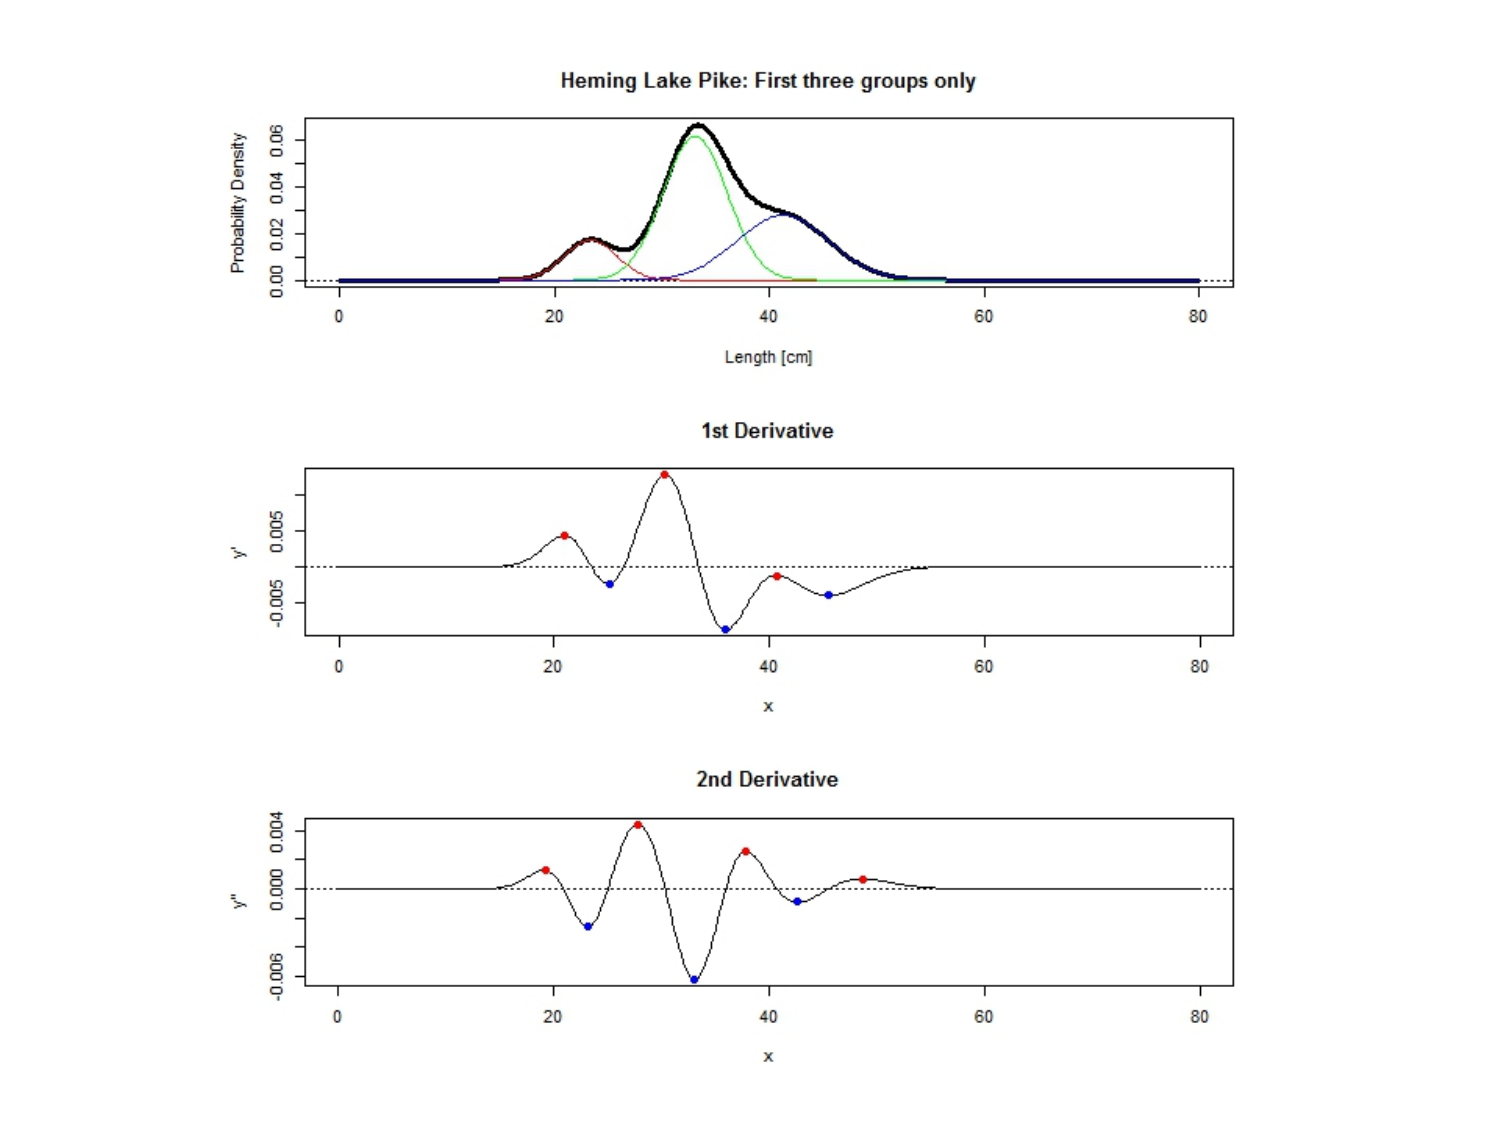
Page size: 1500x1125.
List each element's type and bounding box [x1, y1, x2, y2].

picture [224, 37, 1276, 1087]
